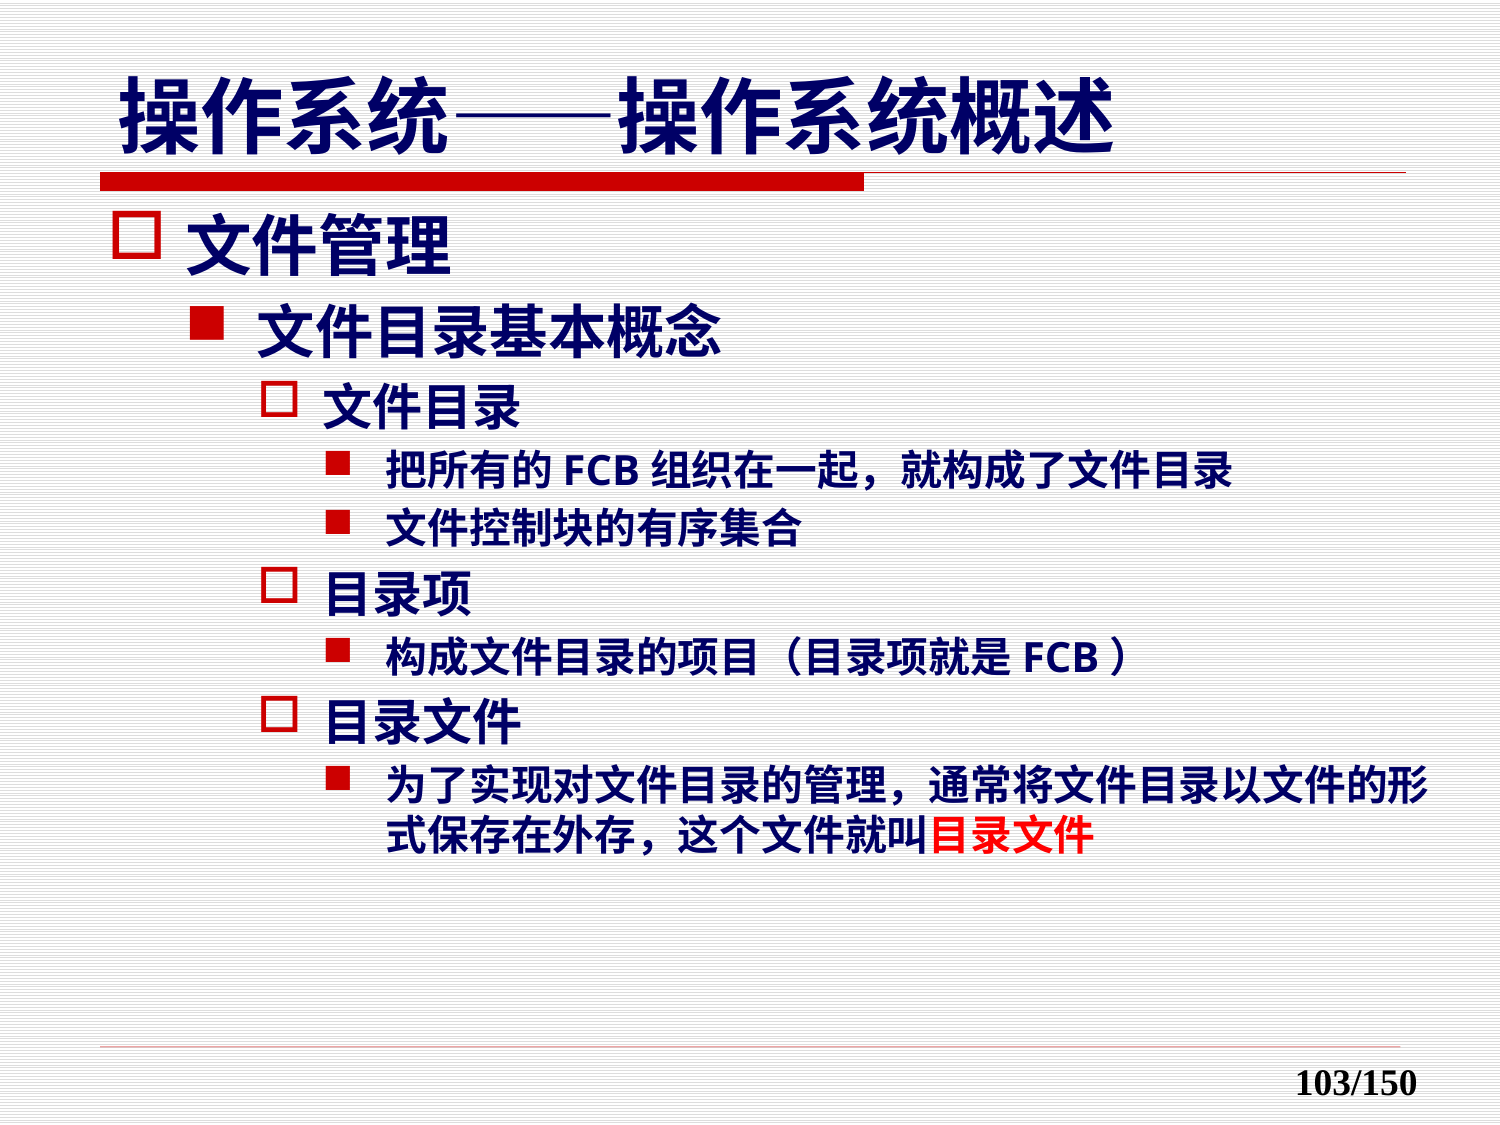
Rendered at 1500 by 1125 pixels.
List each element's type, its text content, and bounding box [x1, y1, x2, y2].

list 文件管理 文件目录基本概念 文件目录 把所有的FCB组织在一起，就构成了文件目录 文件控制块的有序集合 目录项 构成文件目录的项目（目录项就是FCB） 目录文件 为了实现对文件目录的管理，通常将文件目录以文件的形式保存在外存，这个文件就叫目录文件 [92, 196, 1459, 1125]
